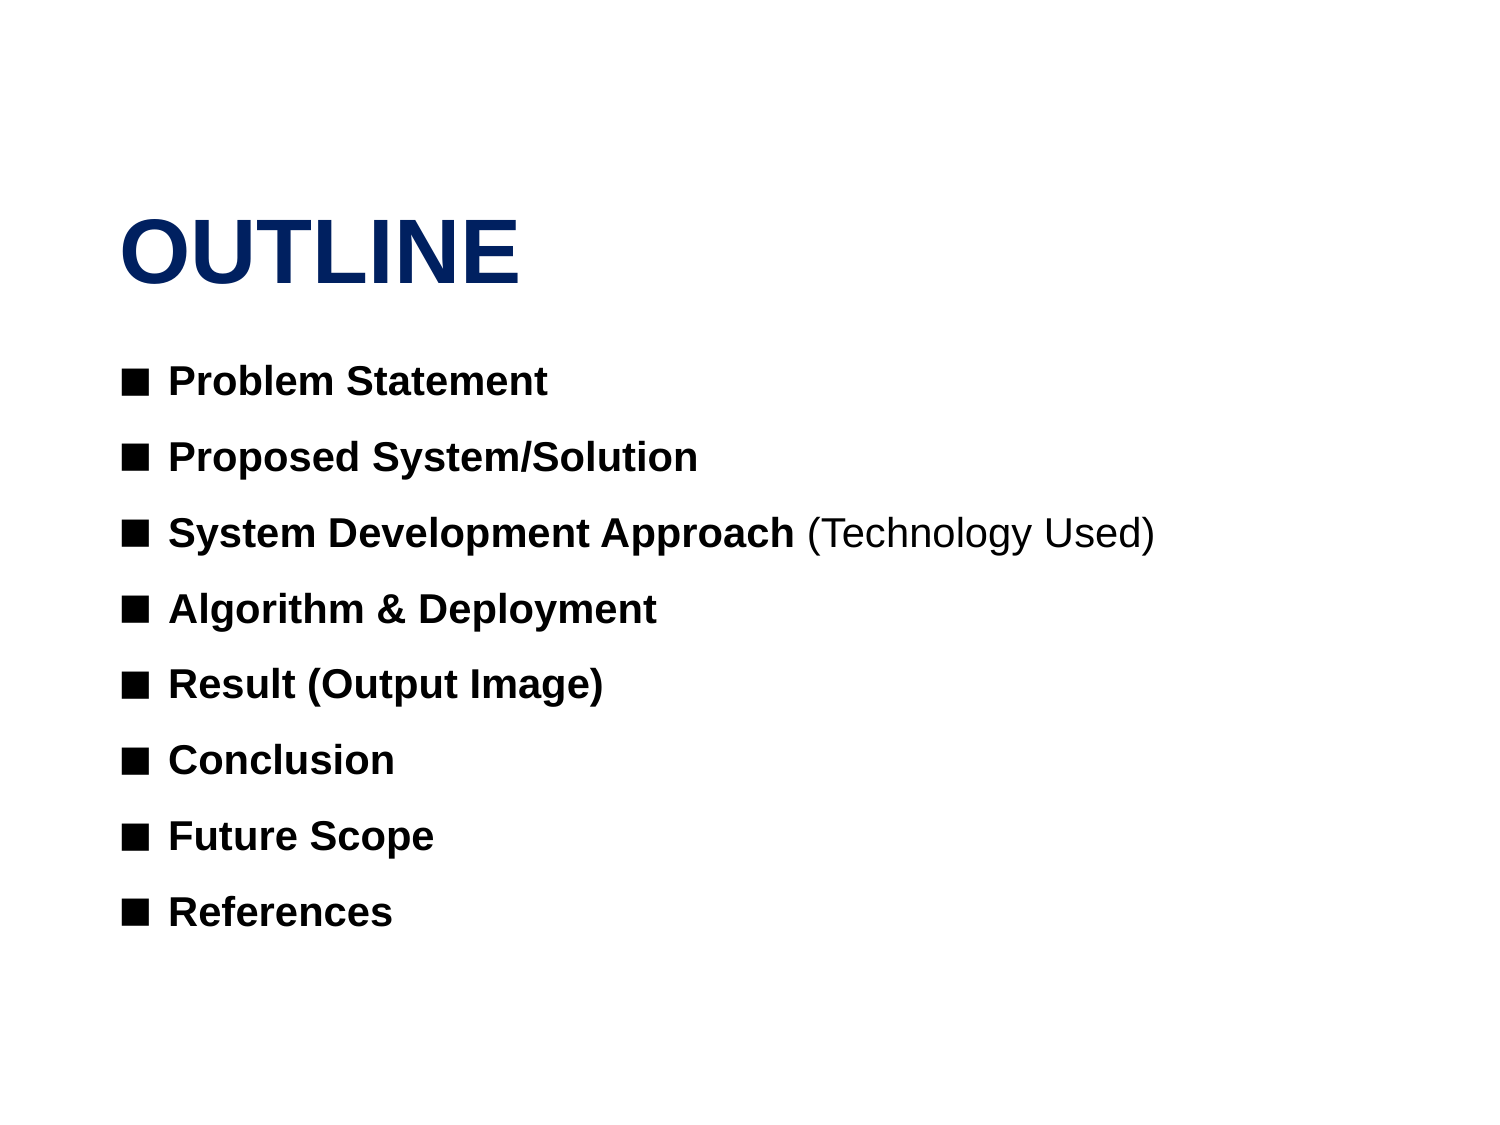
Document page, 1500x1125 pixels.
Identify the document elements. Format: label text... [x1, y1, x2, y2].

list Problem Statement Proposed System/Solution System Development Approach (Technology Used) Algorithm & Deployment Result (Output Image) Conclusion Future Scope References [103, 265, 1459, 1125]
title OUTLINE [104, 91, 1399, 265]
